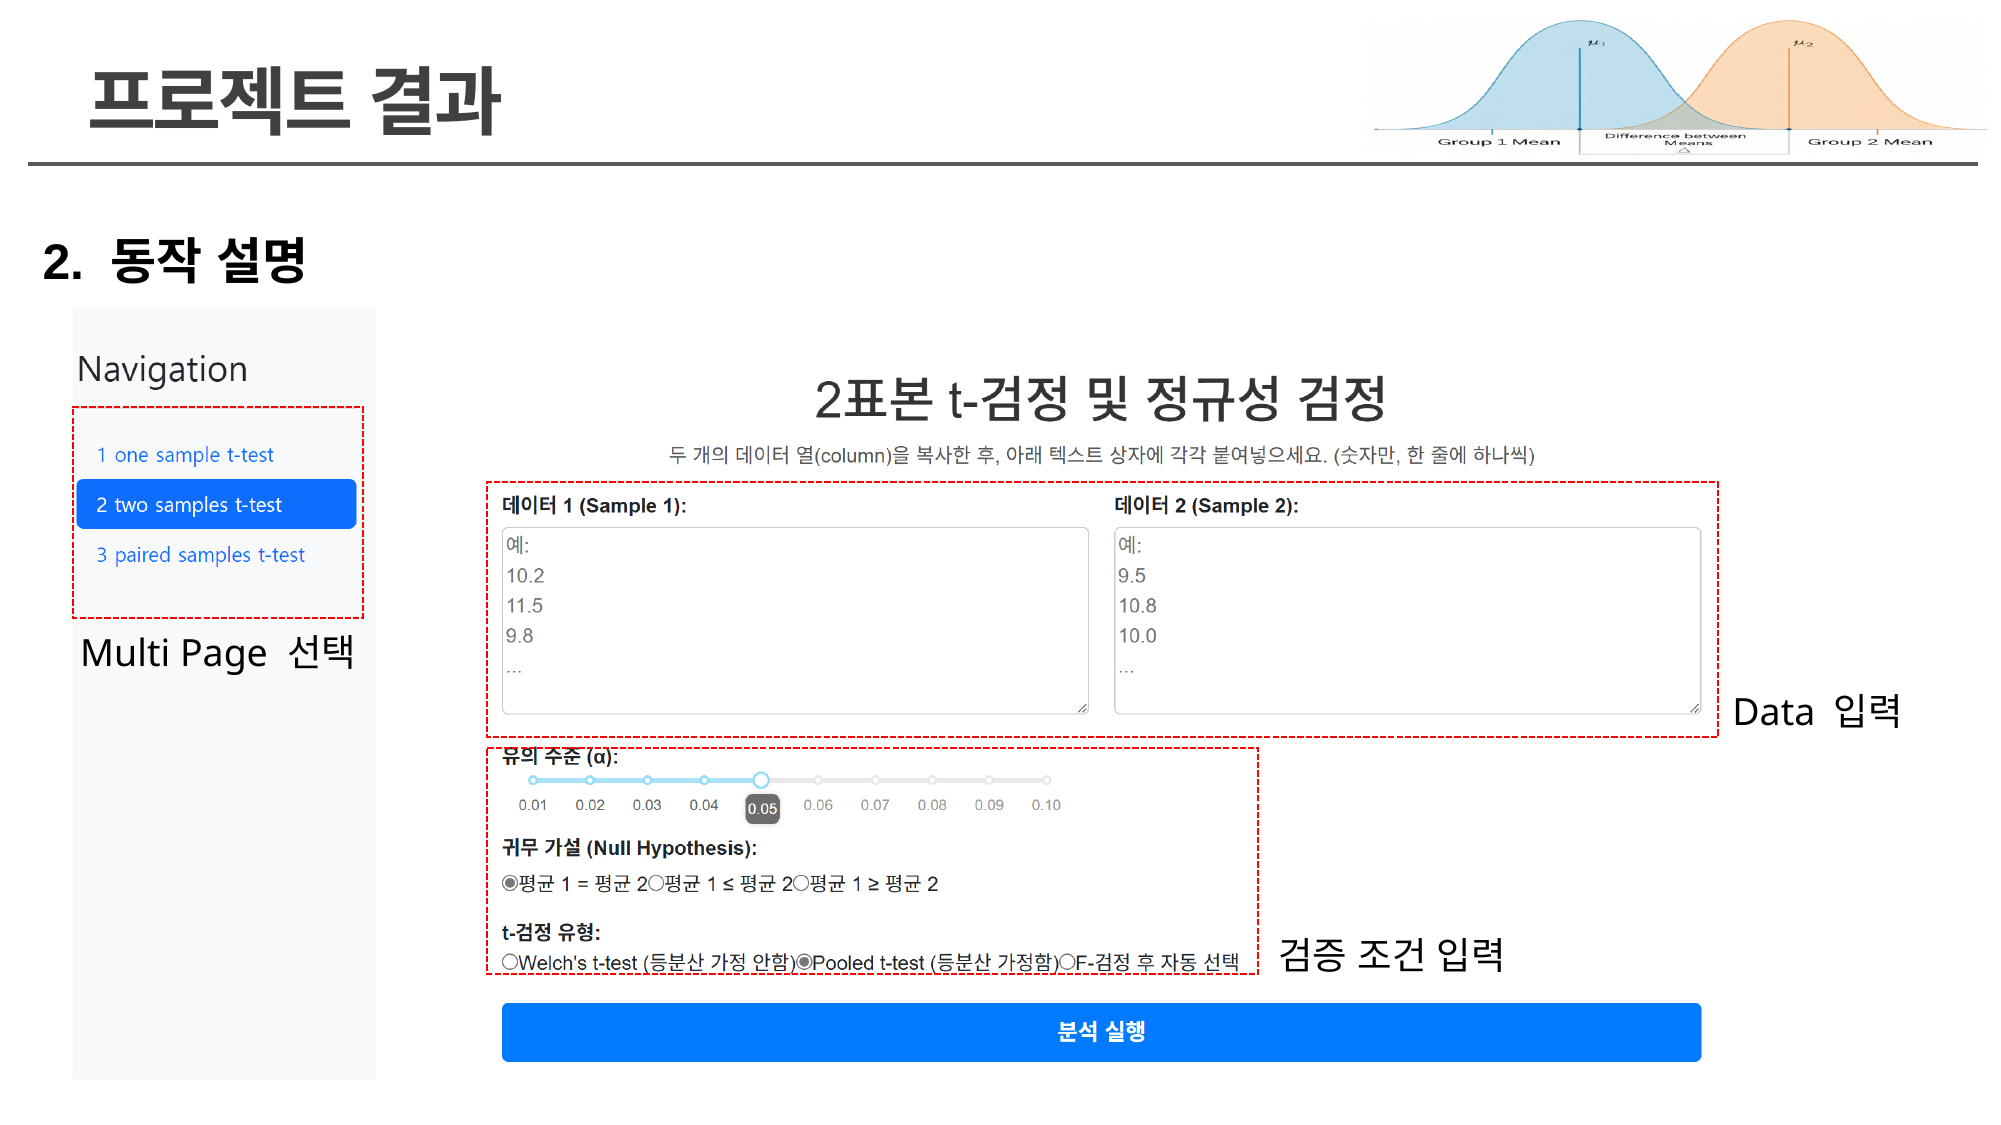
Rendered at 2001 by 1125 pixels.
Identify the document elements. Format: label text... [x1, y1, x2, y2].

picture [1365, 20, 1987, 155]
text_box Multi Page 선택 [65, 621, 72, 682]
picture [72, 307, 1811, 1079]
text_box Data 입력 [1811, 680, 1918, 740]
text_box 2. 동작 설명 [27, 221, 2000, 342]
text_box 프로젝트 결과 [72, 46, 519, 152]
